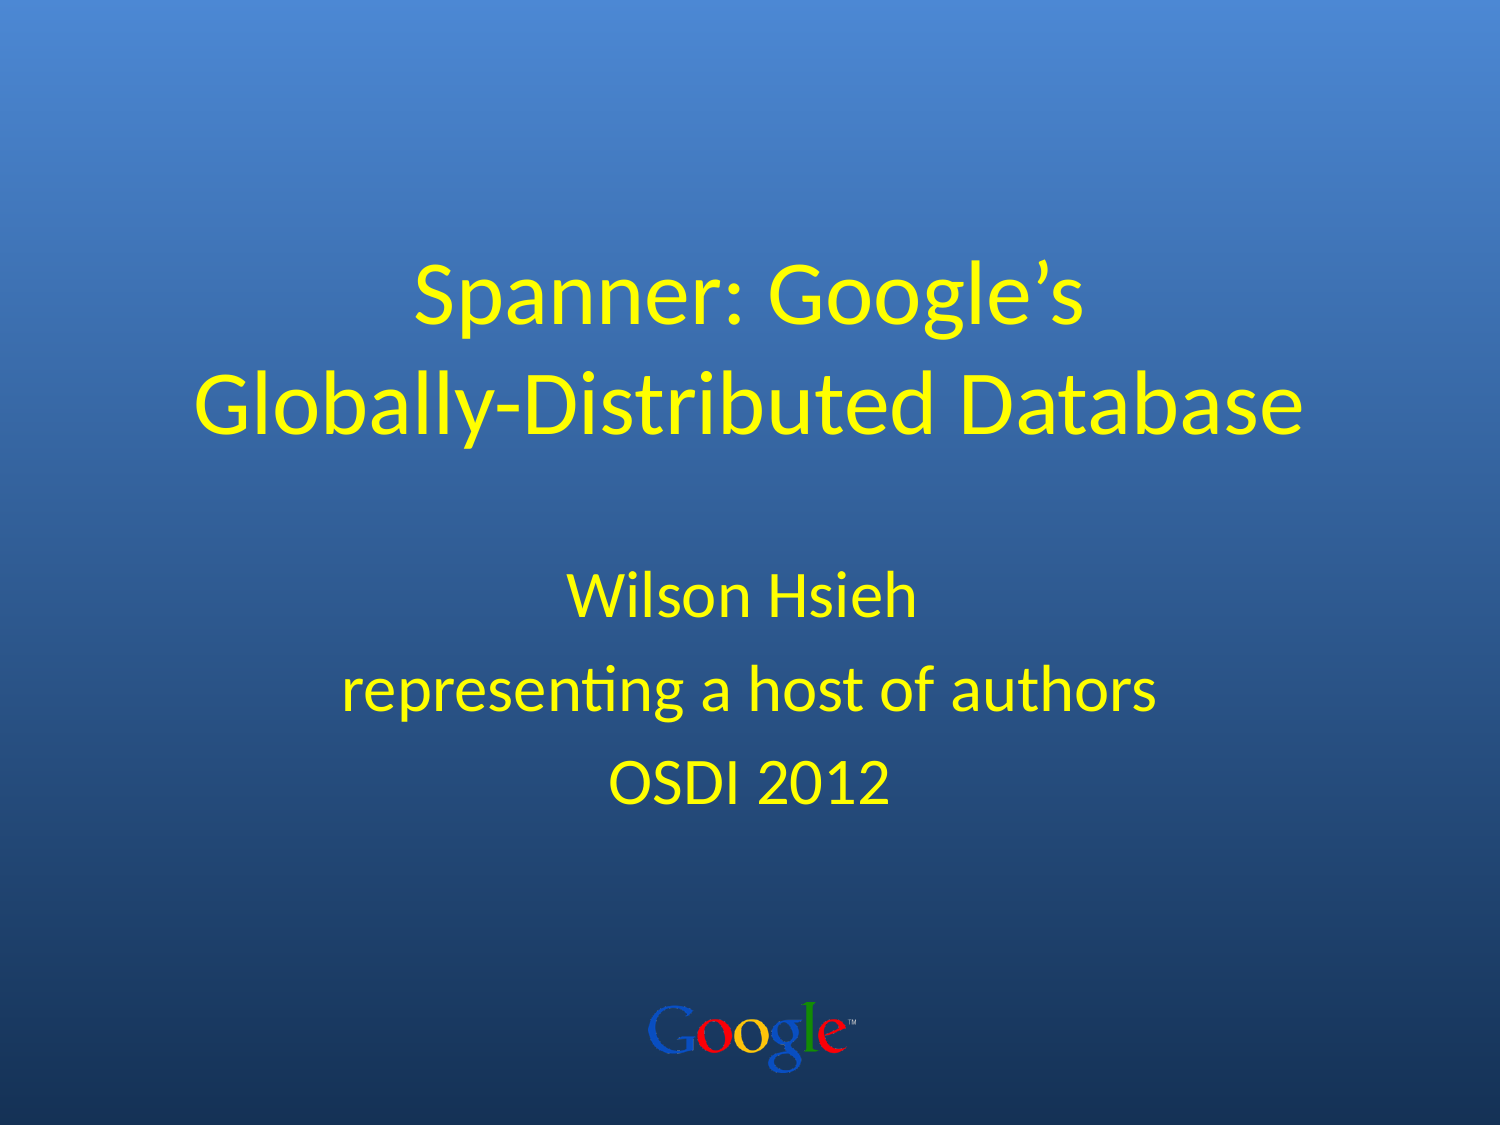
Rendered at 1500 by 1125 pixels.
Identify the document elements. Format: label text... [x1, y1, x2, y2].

title Spanner: Google’s Globally-Distributed Database [112, 222, 1388, 464]
subtitle Wilson Hsieh representing a host of authors OSDI 2012 [225, 543, 1275, 930]
picture [648, 1002, 856, 1074]
